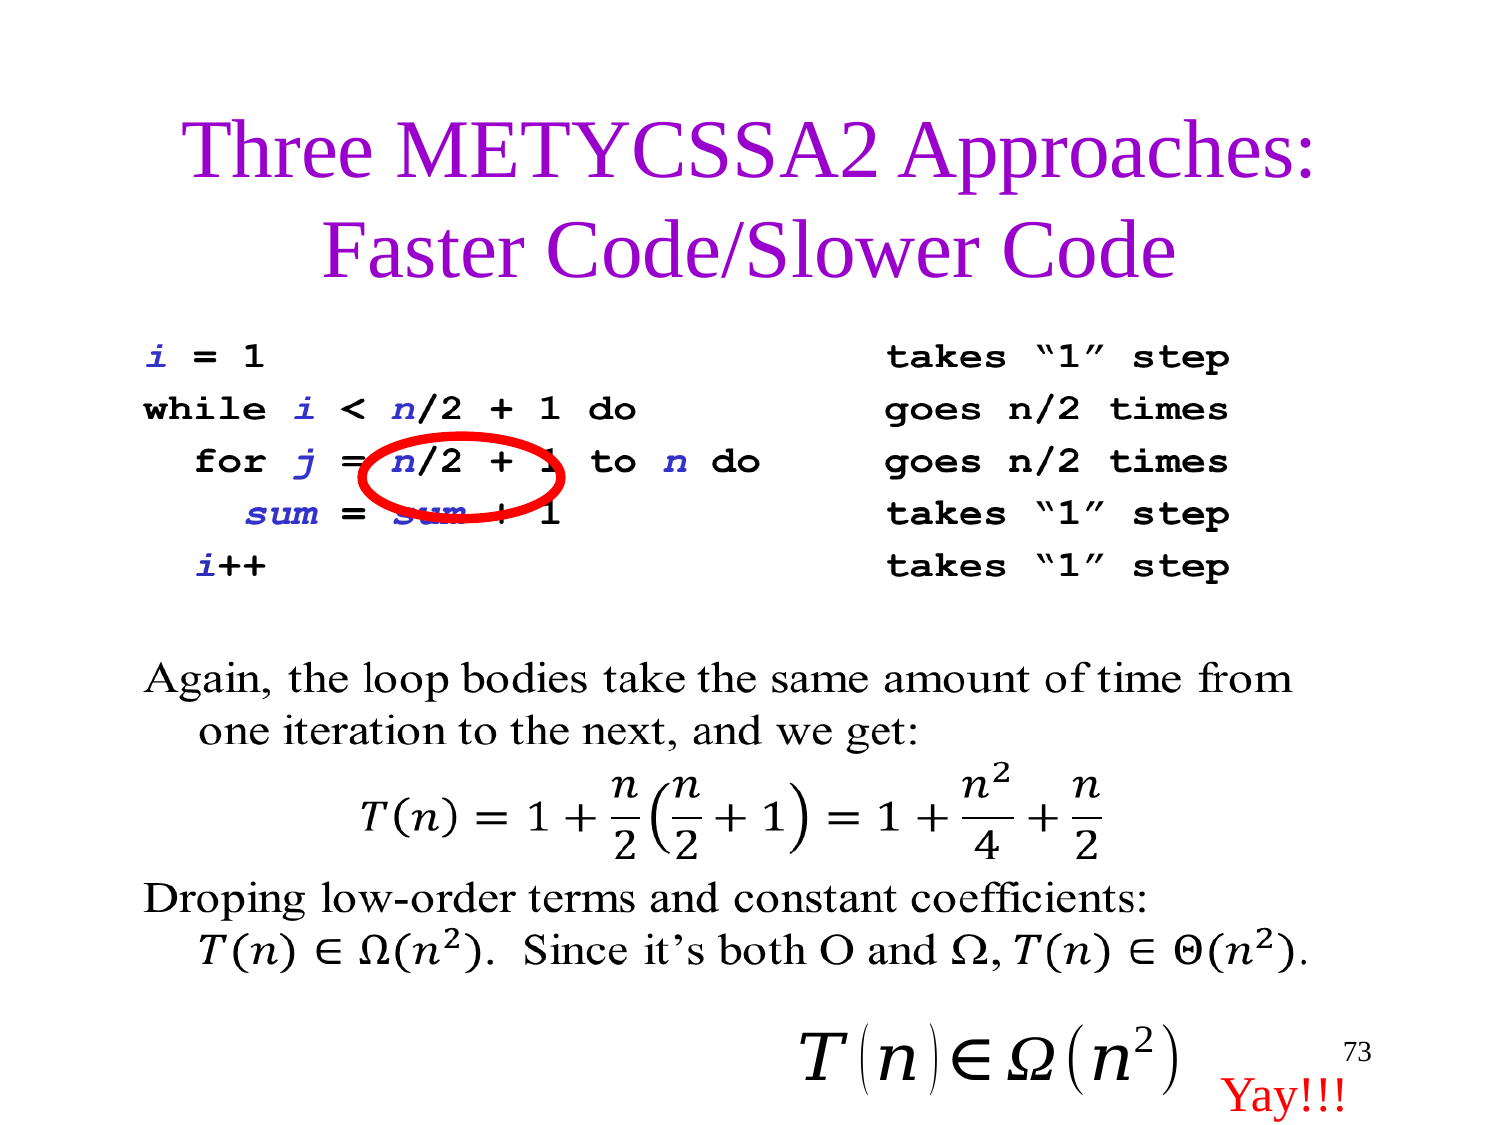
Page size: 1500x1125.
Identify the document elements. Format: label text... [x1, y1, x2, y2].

list [112, 324, 1388, 1000]
slide_number 73 [1074, 1024, 1388, 1101]
text_box [362, 436, 561, 519]
text_box Yay!!! [1205, 1053, 1364, 1125]
title Three METYCSSA2 Approaches: Faster Code/Slower Code [112, 99, 1388, 288]
